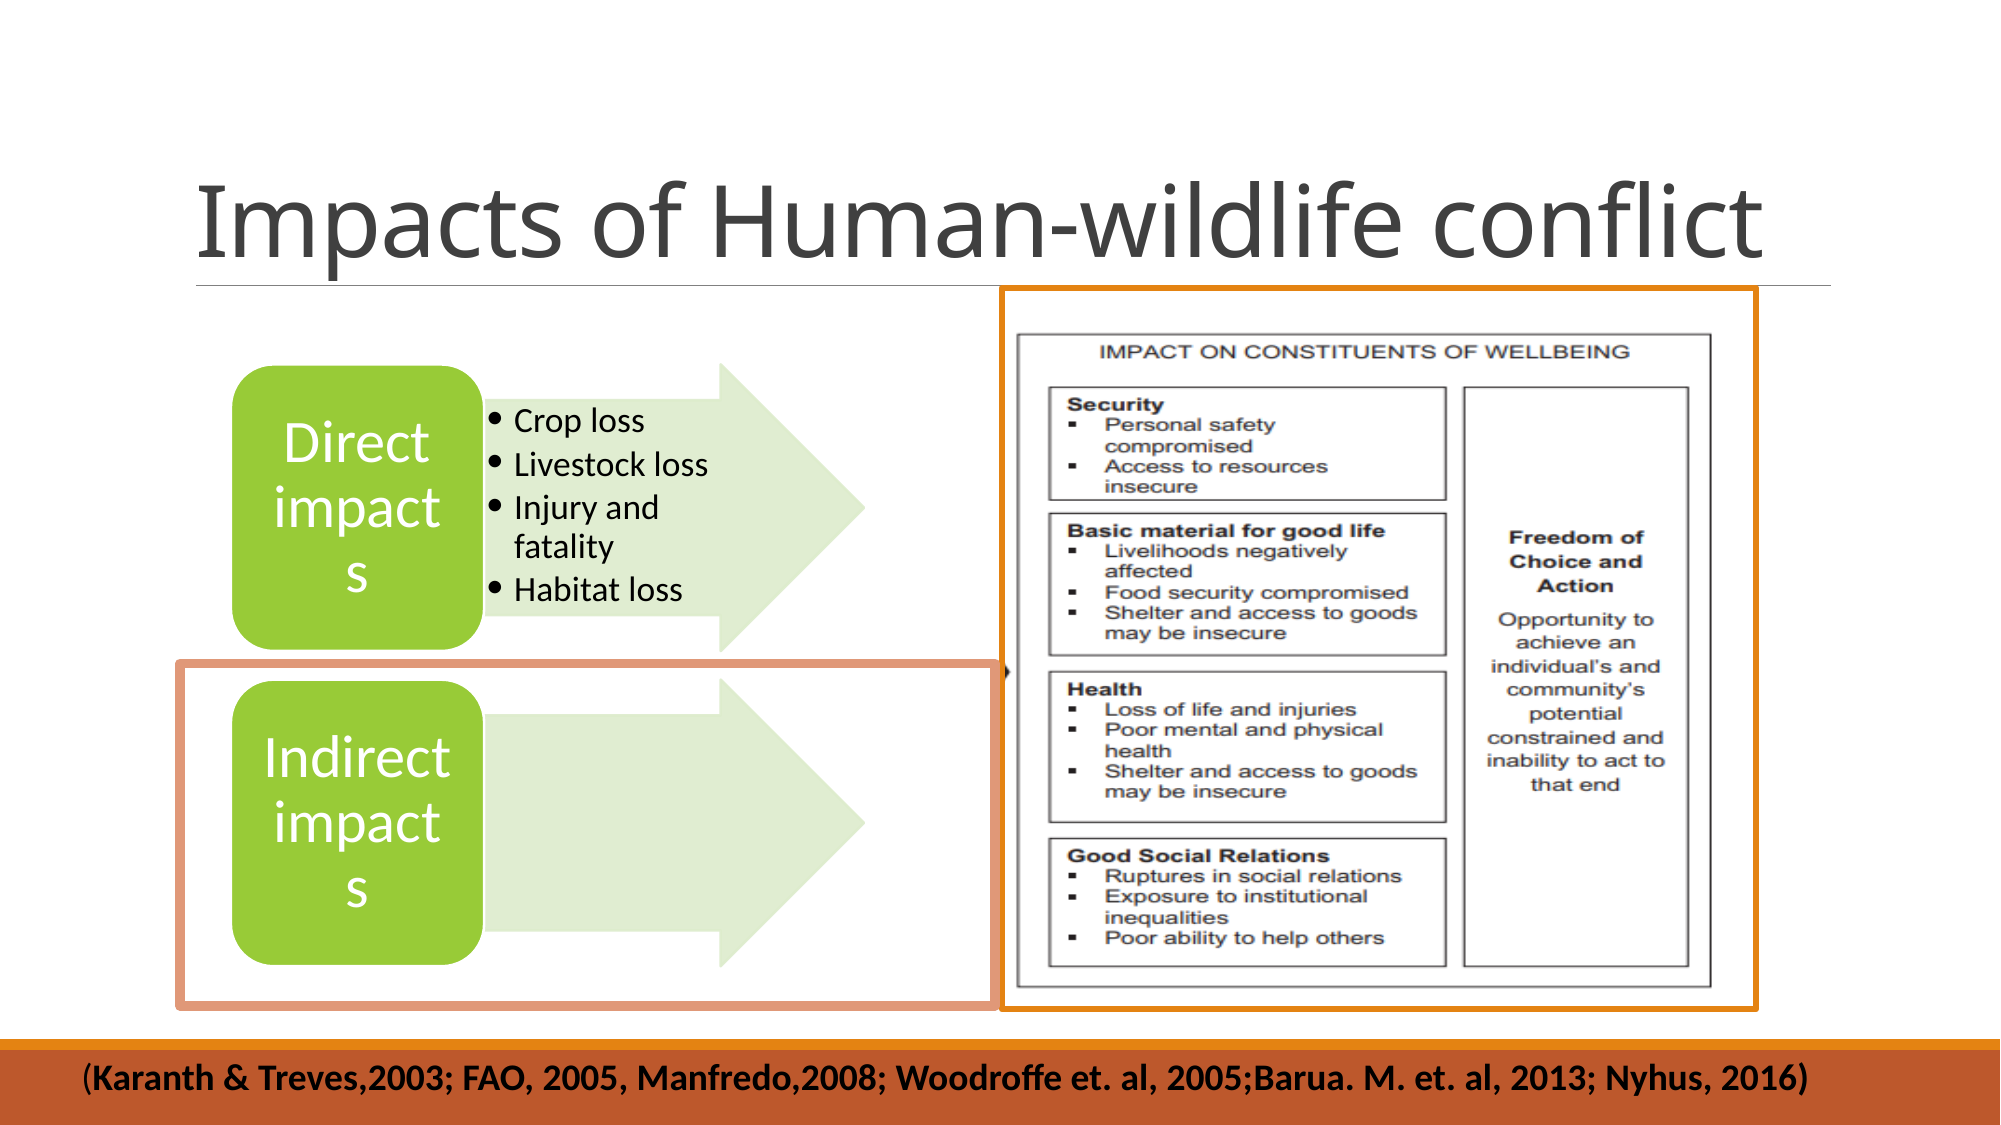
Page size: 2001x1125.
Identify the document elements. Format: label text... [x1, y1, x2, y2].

text_box [179, 662, 996, 1007]
text_box (Karanth & Treves,2003; FAO, 2005, Manfredo,2008; Woodroffe et. al, 2005;Barua. M. et. al, 2013; Nyhus, 2016) [66, 1045, 1971, 1106]
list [1004, 290, 1754, 1007]
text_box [230, 363, 865, 967]
title Impacts of Human-wildlife conflict [180, 47, 1830, 285]
